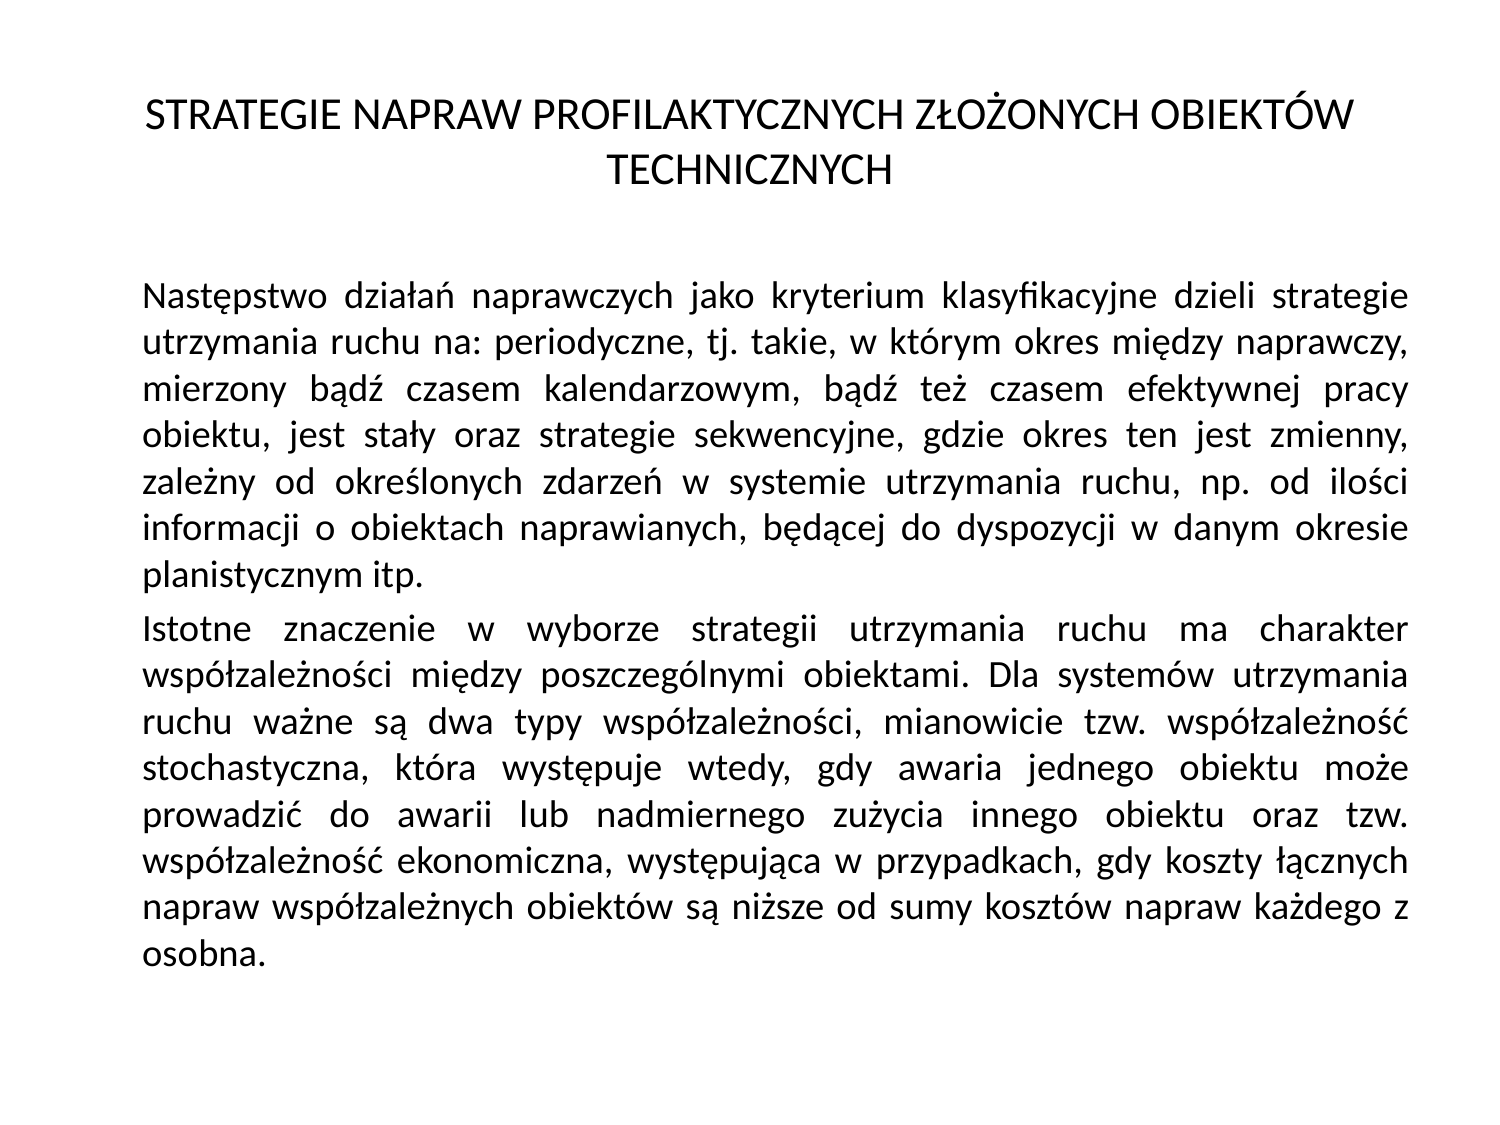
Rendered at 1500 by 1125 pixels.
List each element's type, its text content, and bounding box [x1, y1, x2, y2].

list Następstwo działań naprawczych jako kryterium klasyfikacyjne dzieli strategie utrzymania ruchu na: periodyczne, tj. takie, w którym okres między naprawczy, mierzony bądź czasem kalendarzowym, bądź też czasem efektywnej pracy obiektu, jest stały oraz strategie sekwencyjne, gdzie okres ten jest zmienny, zależny od określonych zdarzeń w systemie utrzymania ruchu, np. od ilości informacji o obiektach naprawianych, będącej do dyspozycji w danym okresie planistycznym itp. Istotne znaczenie w wyborze strategii utrzymania ruchu ma charakter współzależności między poszczególnymi obiektami. Dla systemów utrzymania ruchu ważne są dwa typy współzależności, mianowicie tzw. współzależność stochastyczna, która występuje wtedy, gdy awaria jednego obiektu może prowadzić do awarii lub nadmiernego zużycia innego obiektu oraz tzw. współzależność ekonomiczna, występująca w przypadkach, gdy koszty łącznych napraw współzależnych obiektów są niższe od sumy kosztów napraw każdego z osobna. [75, 262, 1425, 1005]
title STRATEGIE NAPRAW PROFILAKTYCZNYCH ZŁOŻONYCH OBIEKTÓW TECHNICZNYCH [75, 45, 1425, 233]
